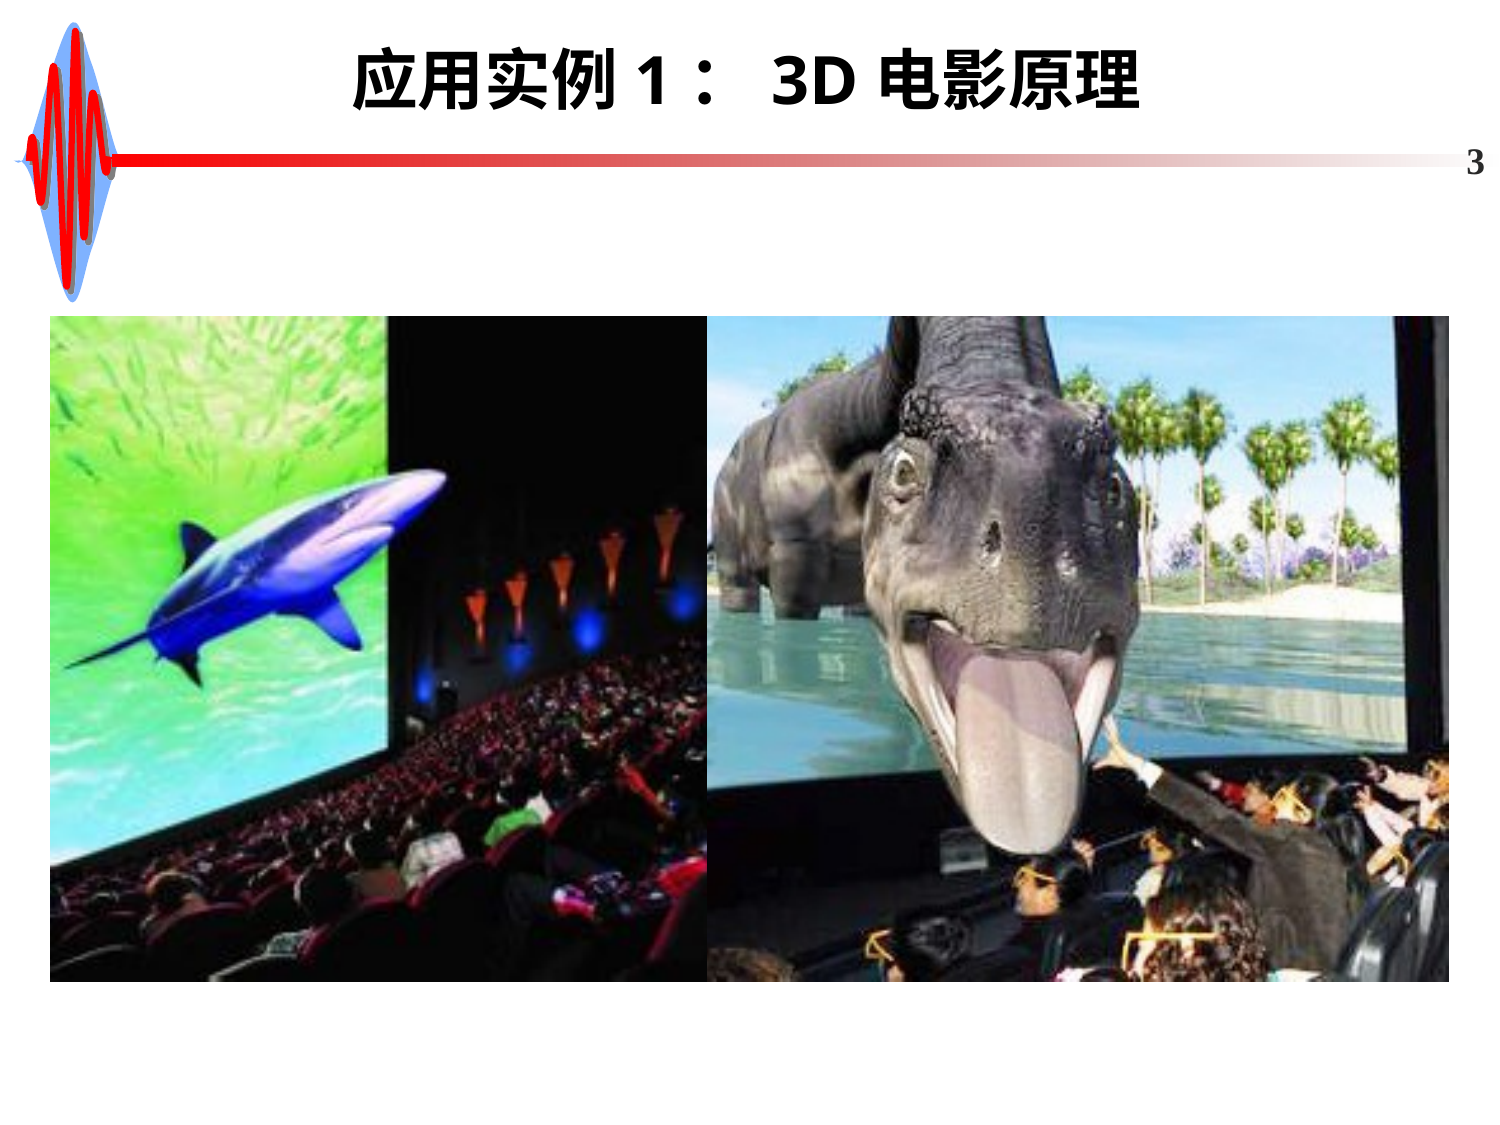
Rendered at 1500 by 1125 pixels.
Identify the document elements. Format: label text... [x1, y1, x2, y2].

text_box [50, 316, 1450, 982]
slide_number 3 [1370, 142, 1500, 178]
title 应用实例1：3D电影原理 [159, 19, 1334, 137]
